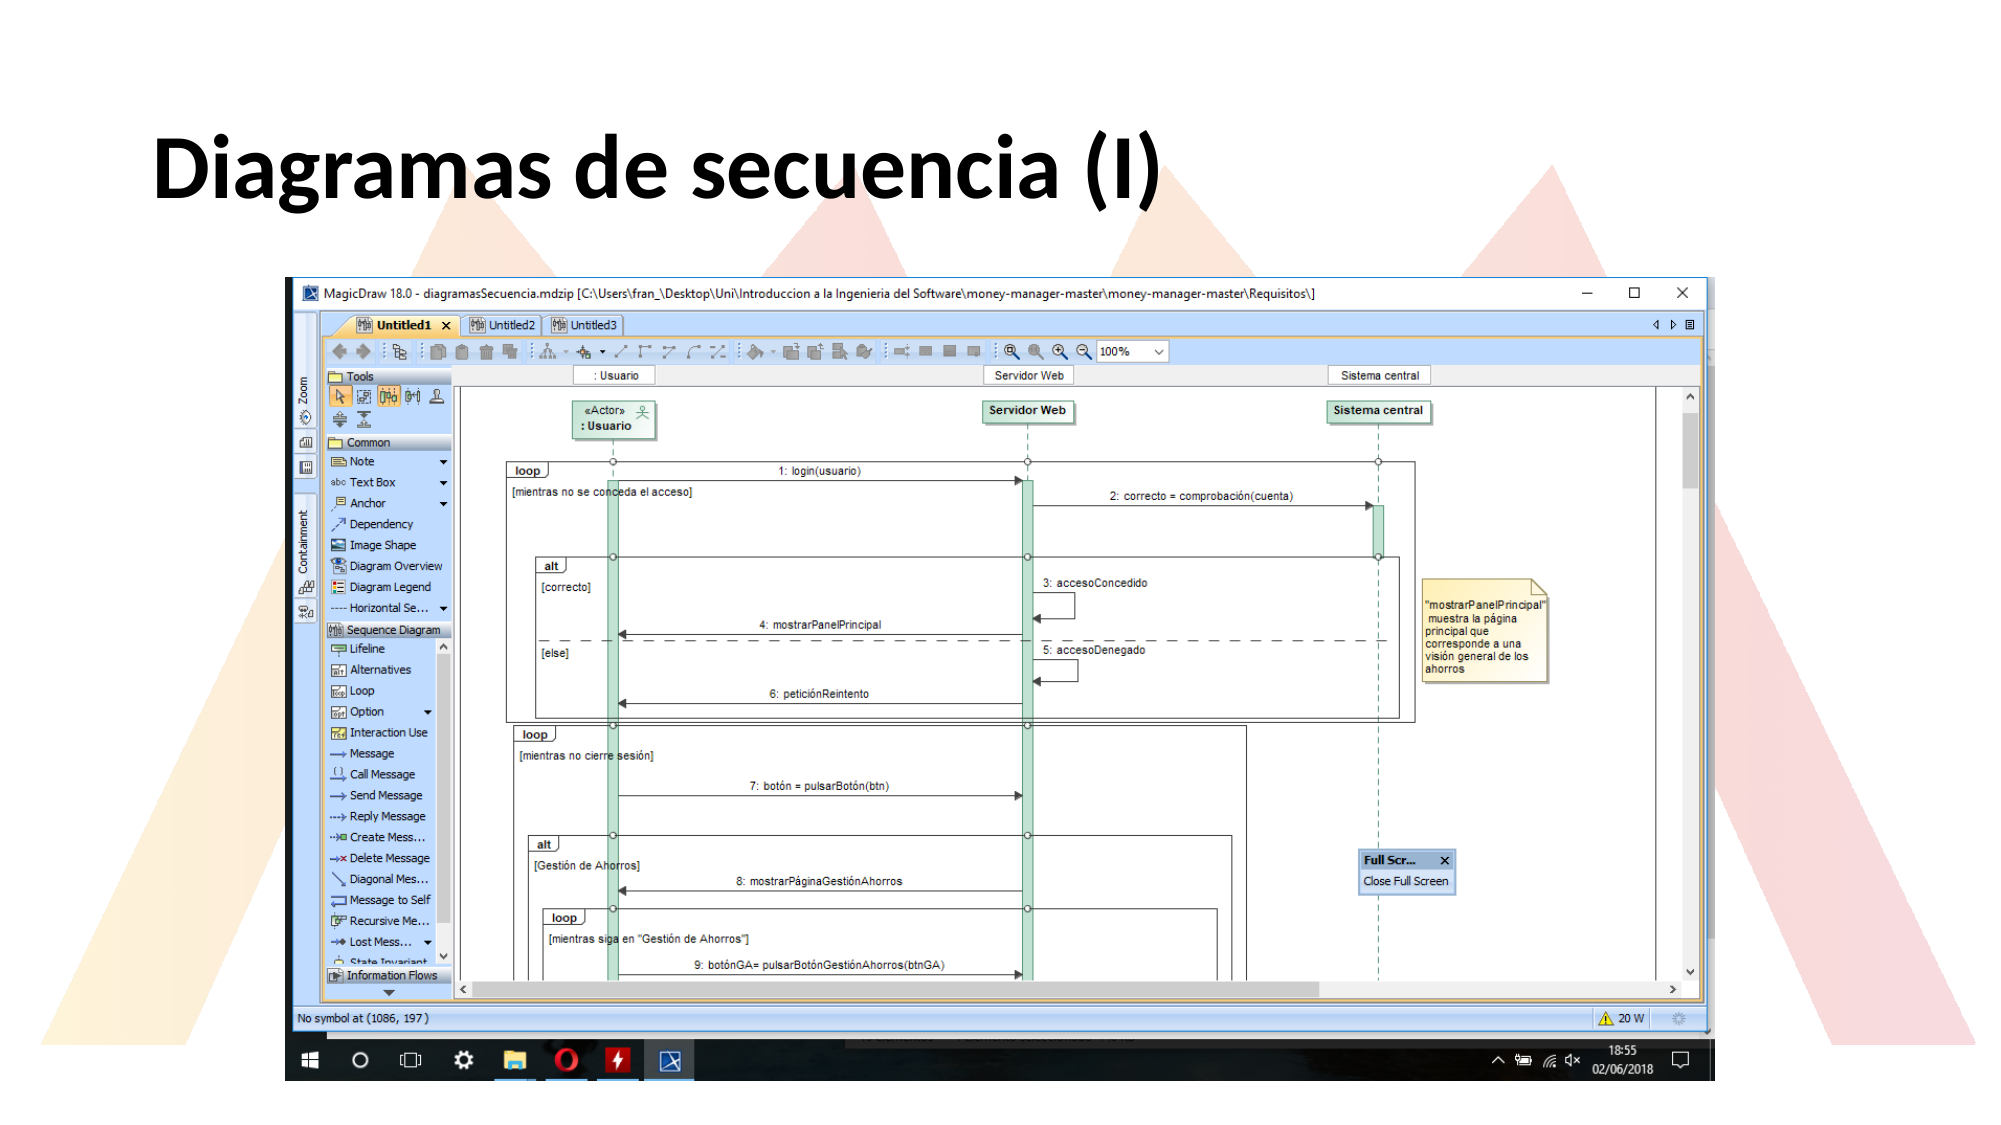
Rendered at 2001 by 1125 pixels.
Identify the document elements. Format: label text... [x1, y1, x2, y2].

title Diagramas de secuencia (I) [137, 59, 1863, 278]
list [285, 277, 1715, 1081]
